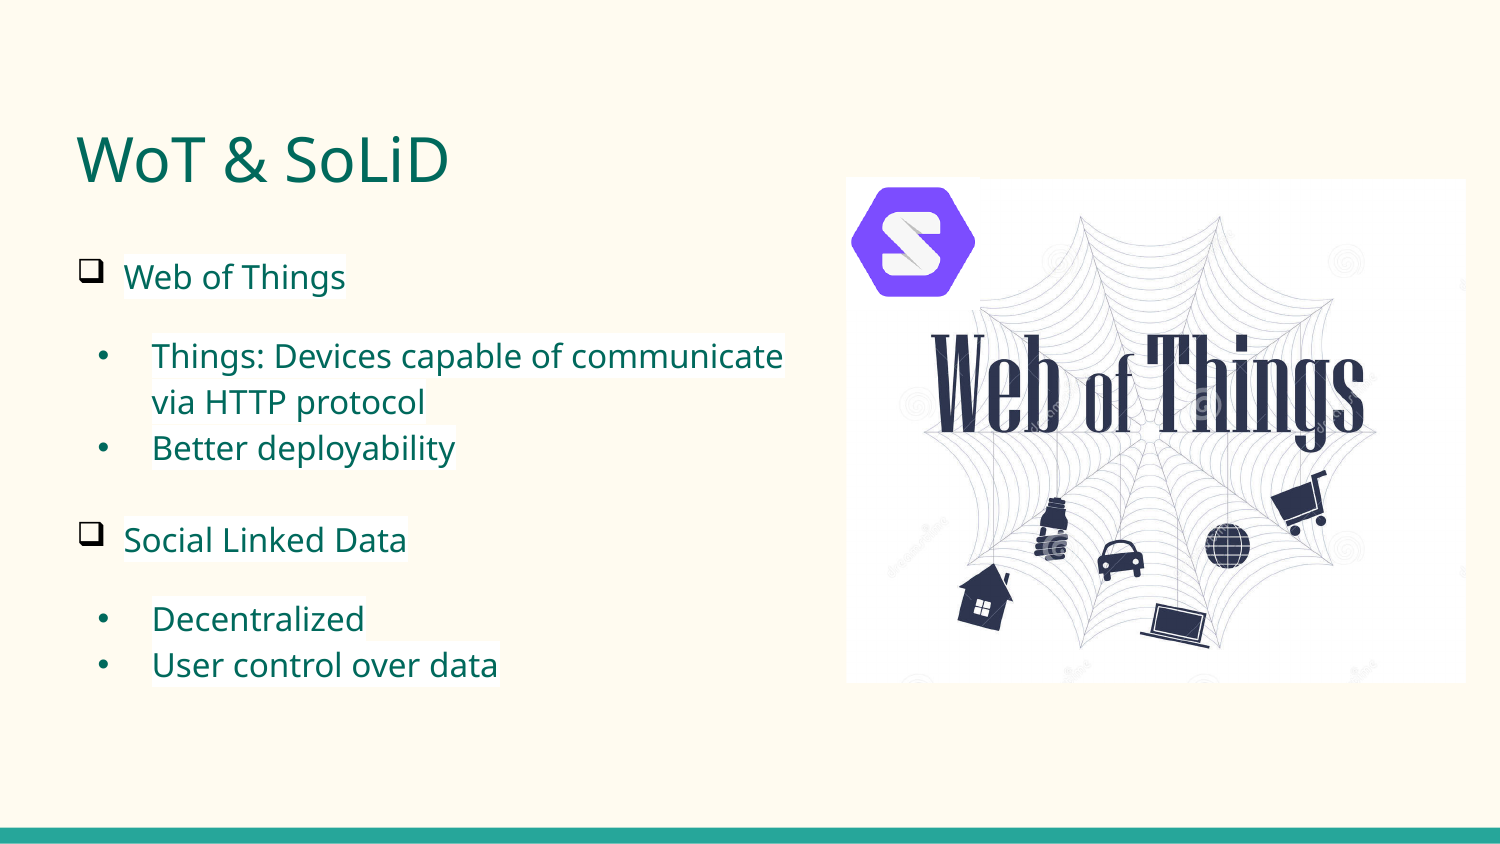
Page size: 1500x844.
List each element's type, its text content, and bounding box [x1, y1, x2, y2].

list Web of Things Things: Devices capable of communicate via HTTP protocol Better deployability Social Linked Data Decentralized User control over data [61, 235, 847, 802]
title WoT & SoLiD [61, 105, 1234, 235]
picture [845, 176, 1467, 683]
